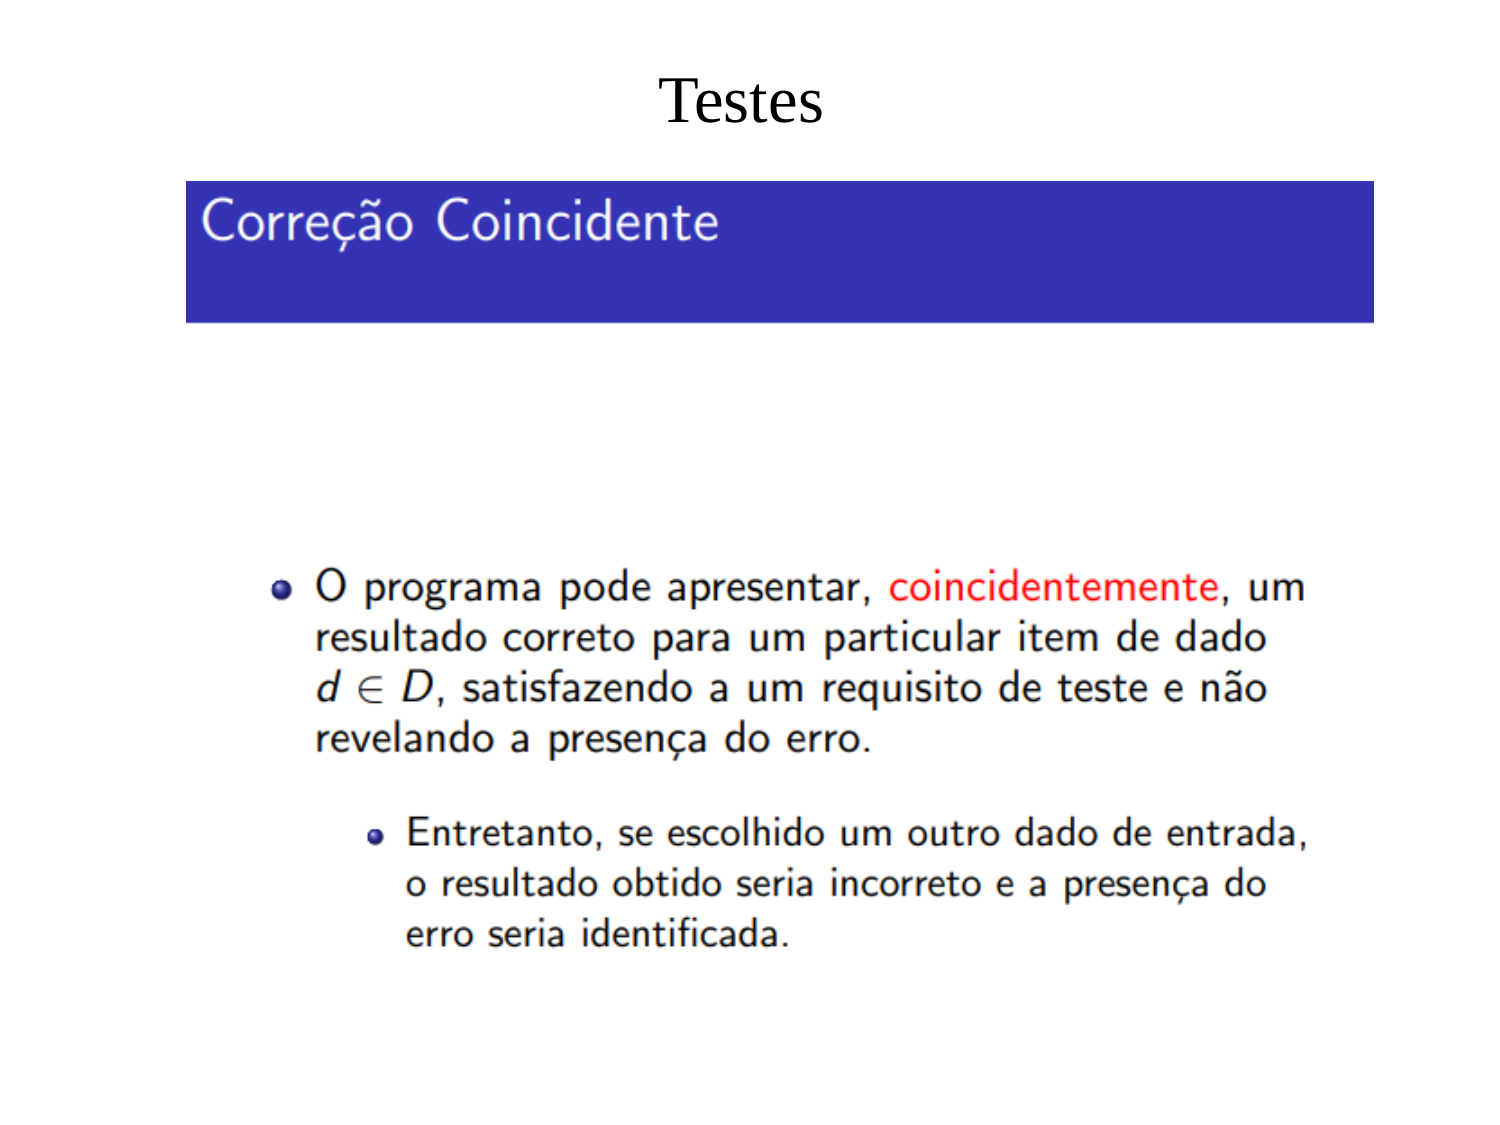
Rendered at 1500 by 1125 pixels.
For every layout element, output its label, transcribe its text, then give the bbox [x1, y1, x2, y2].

list Testes [77, 0, 1422, 157]
picture [186, 181, 1374, 991]
